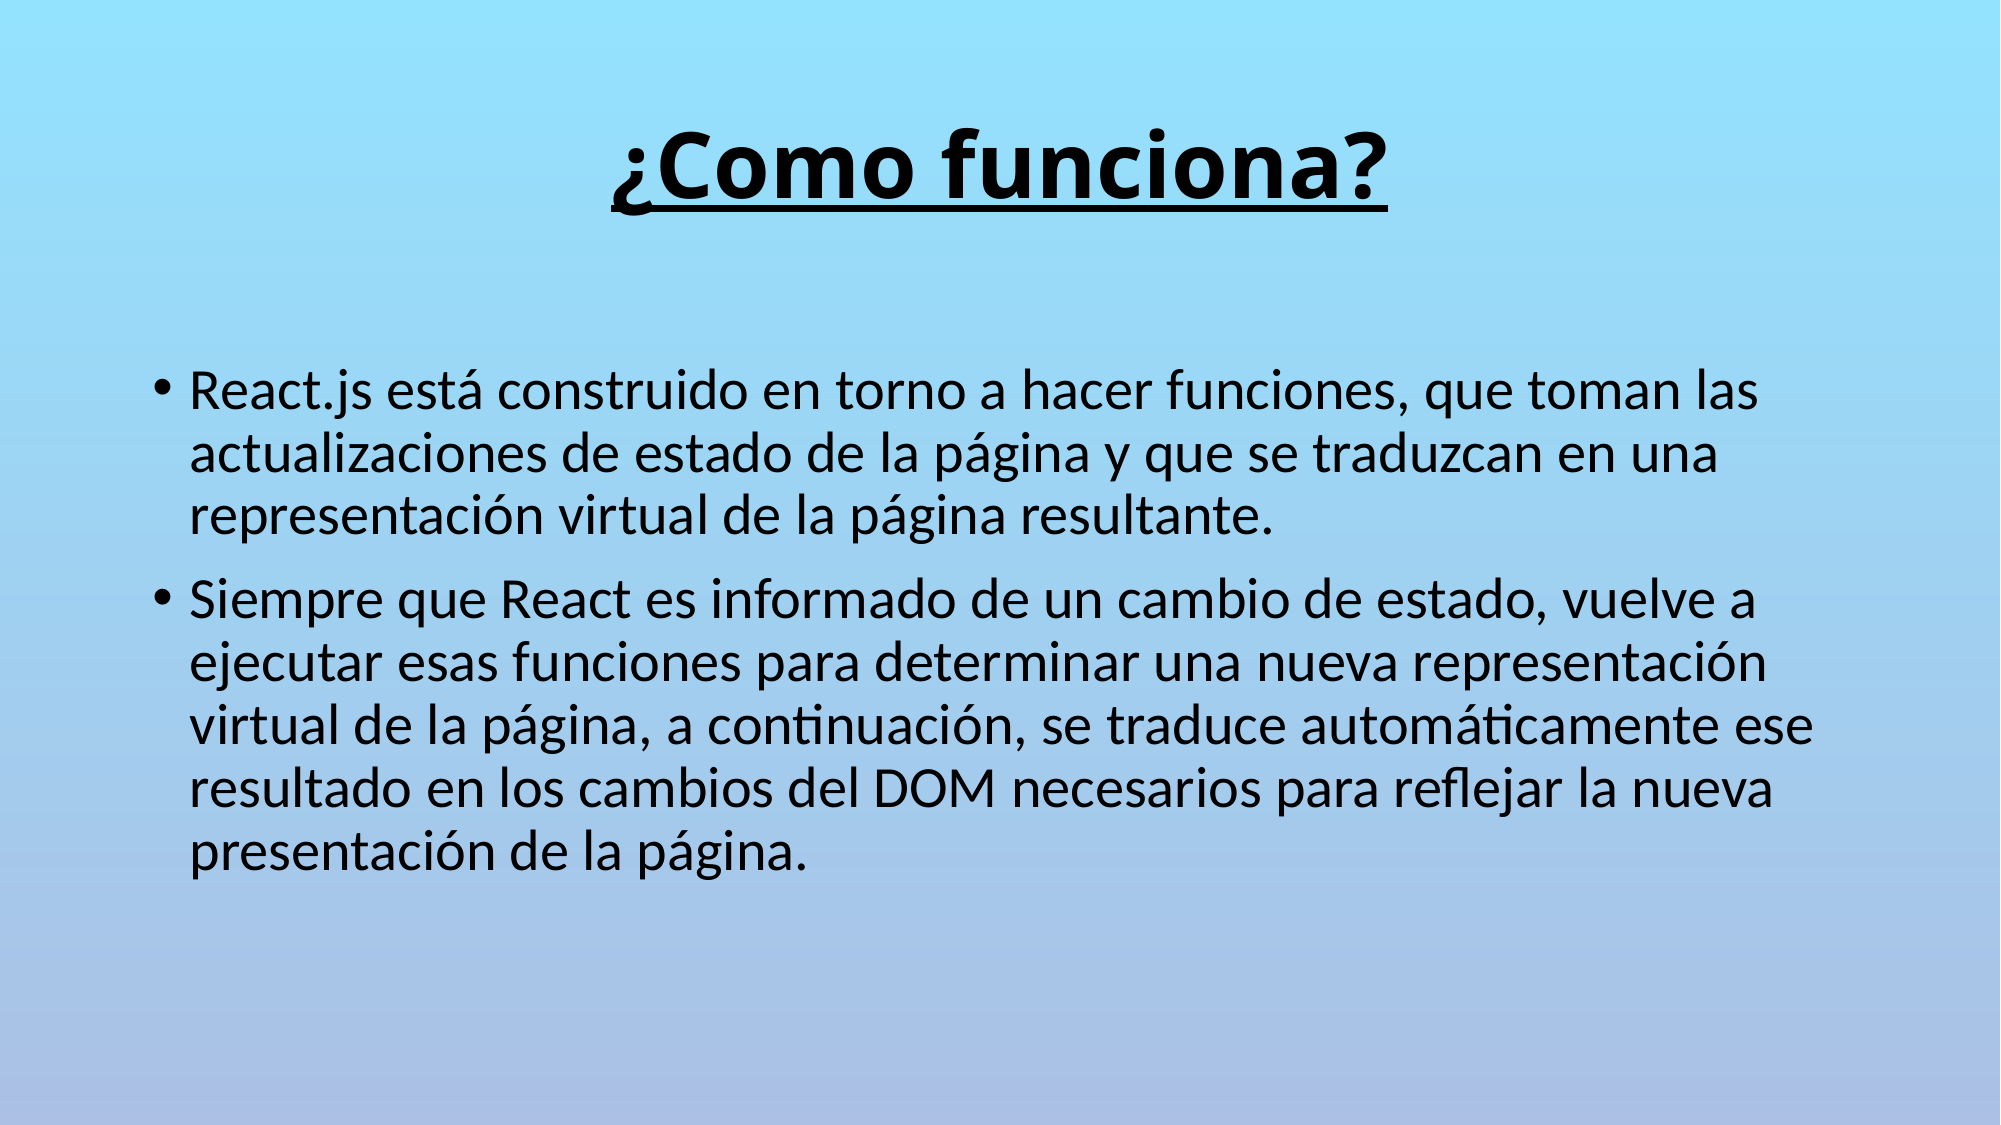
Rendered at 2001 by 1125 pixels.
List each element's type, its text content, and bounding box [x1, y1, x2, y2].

title ¿Como funciona? [137, 59, 1863, 278]
list React.js está construido en torno a hacer funciones, que toman las actualizaciones de estado de la página y que se traduzcan en una representación virtual de la página resultante. Siempre que React es informado de un cambio de estado, vuelve a ejecutar esas funciones para determinar una nueva representación virtual de la página, a continuación, se traduce automáticamente ese resultado en los cambios del DOM necesarios para reflejar la nueva presentación de la página. [137, 351, 1863, 1066]
